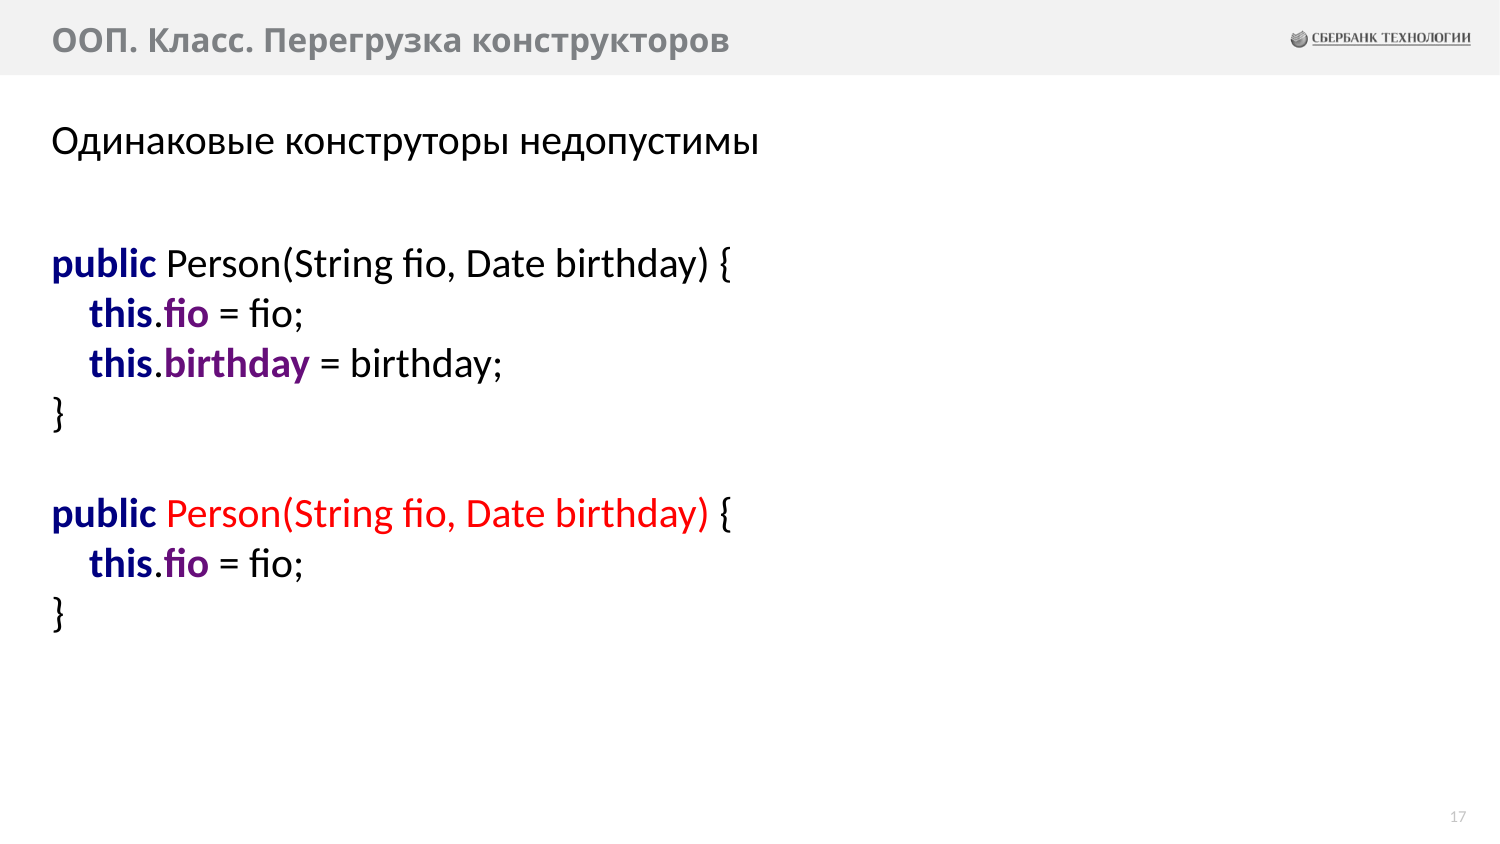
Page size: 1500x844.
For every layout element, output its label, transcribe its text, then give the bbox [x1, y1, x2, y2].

title ООП. Класс. Перегрузка конструкторов [39, 13, 1256, 65]
list Одинаковые конструторы недопустимы public Person(String fio, Date birthday) { this.fio = fio; this.birthday = birthday; } public Person(String fio, Date birthday) { this.fio = fio; } [39, 107, 1376, 642]
slide_number 17 [1127, 793, 1478, 838]
